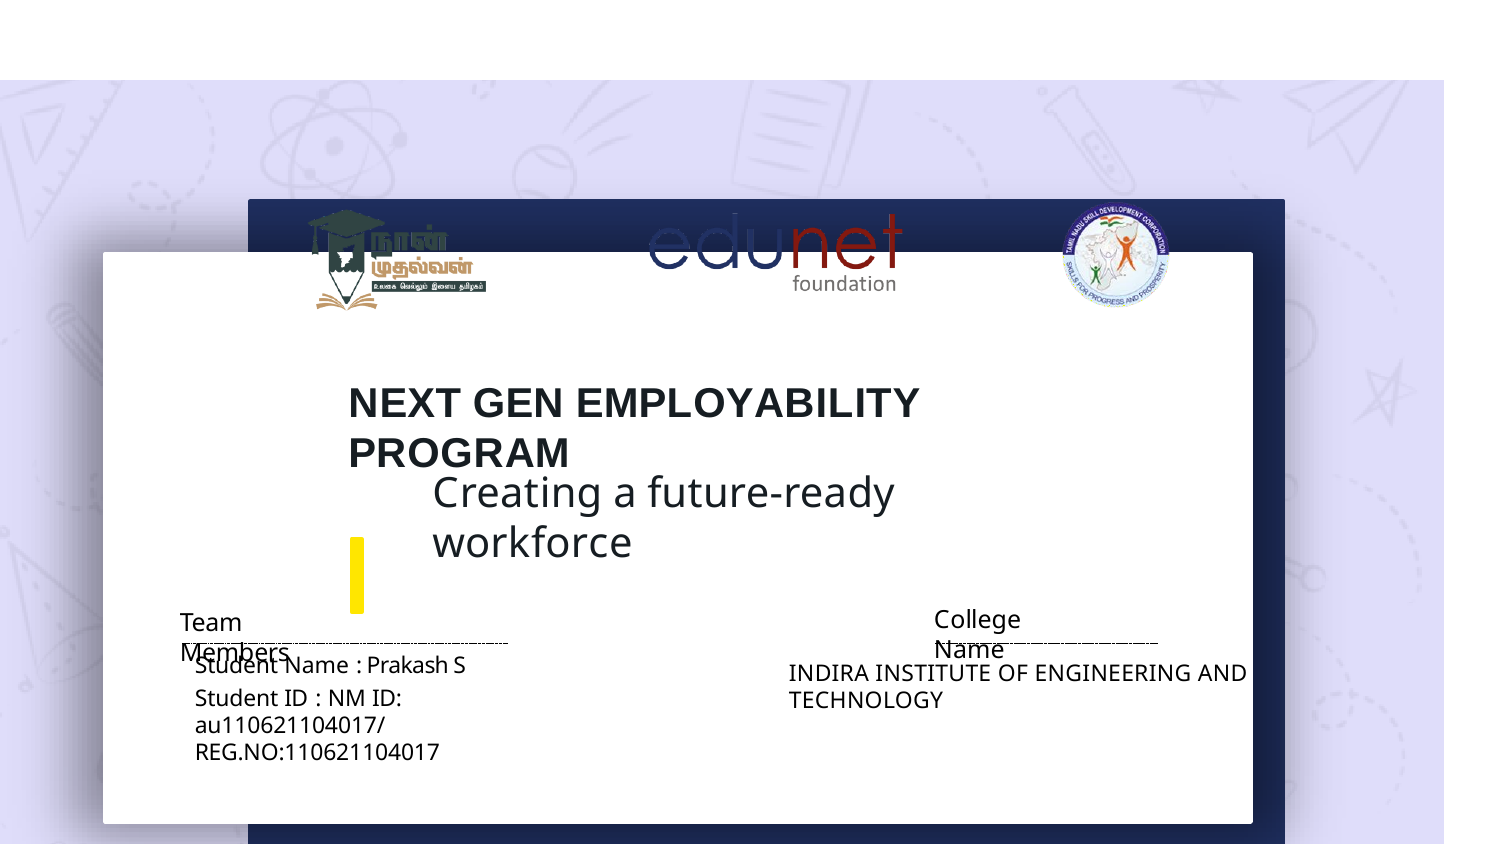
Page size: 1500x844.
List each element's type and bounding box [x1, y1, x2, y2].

text_box [181, 198, 1171, 644]
text_box [0, 79, 1444, 844]
